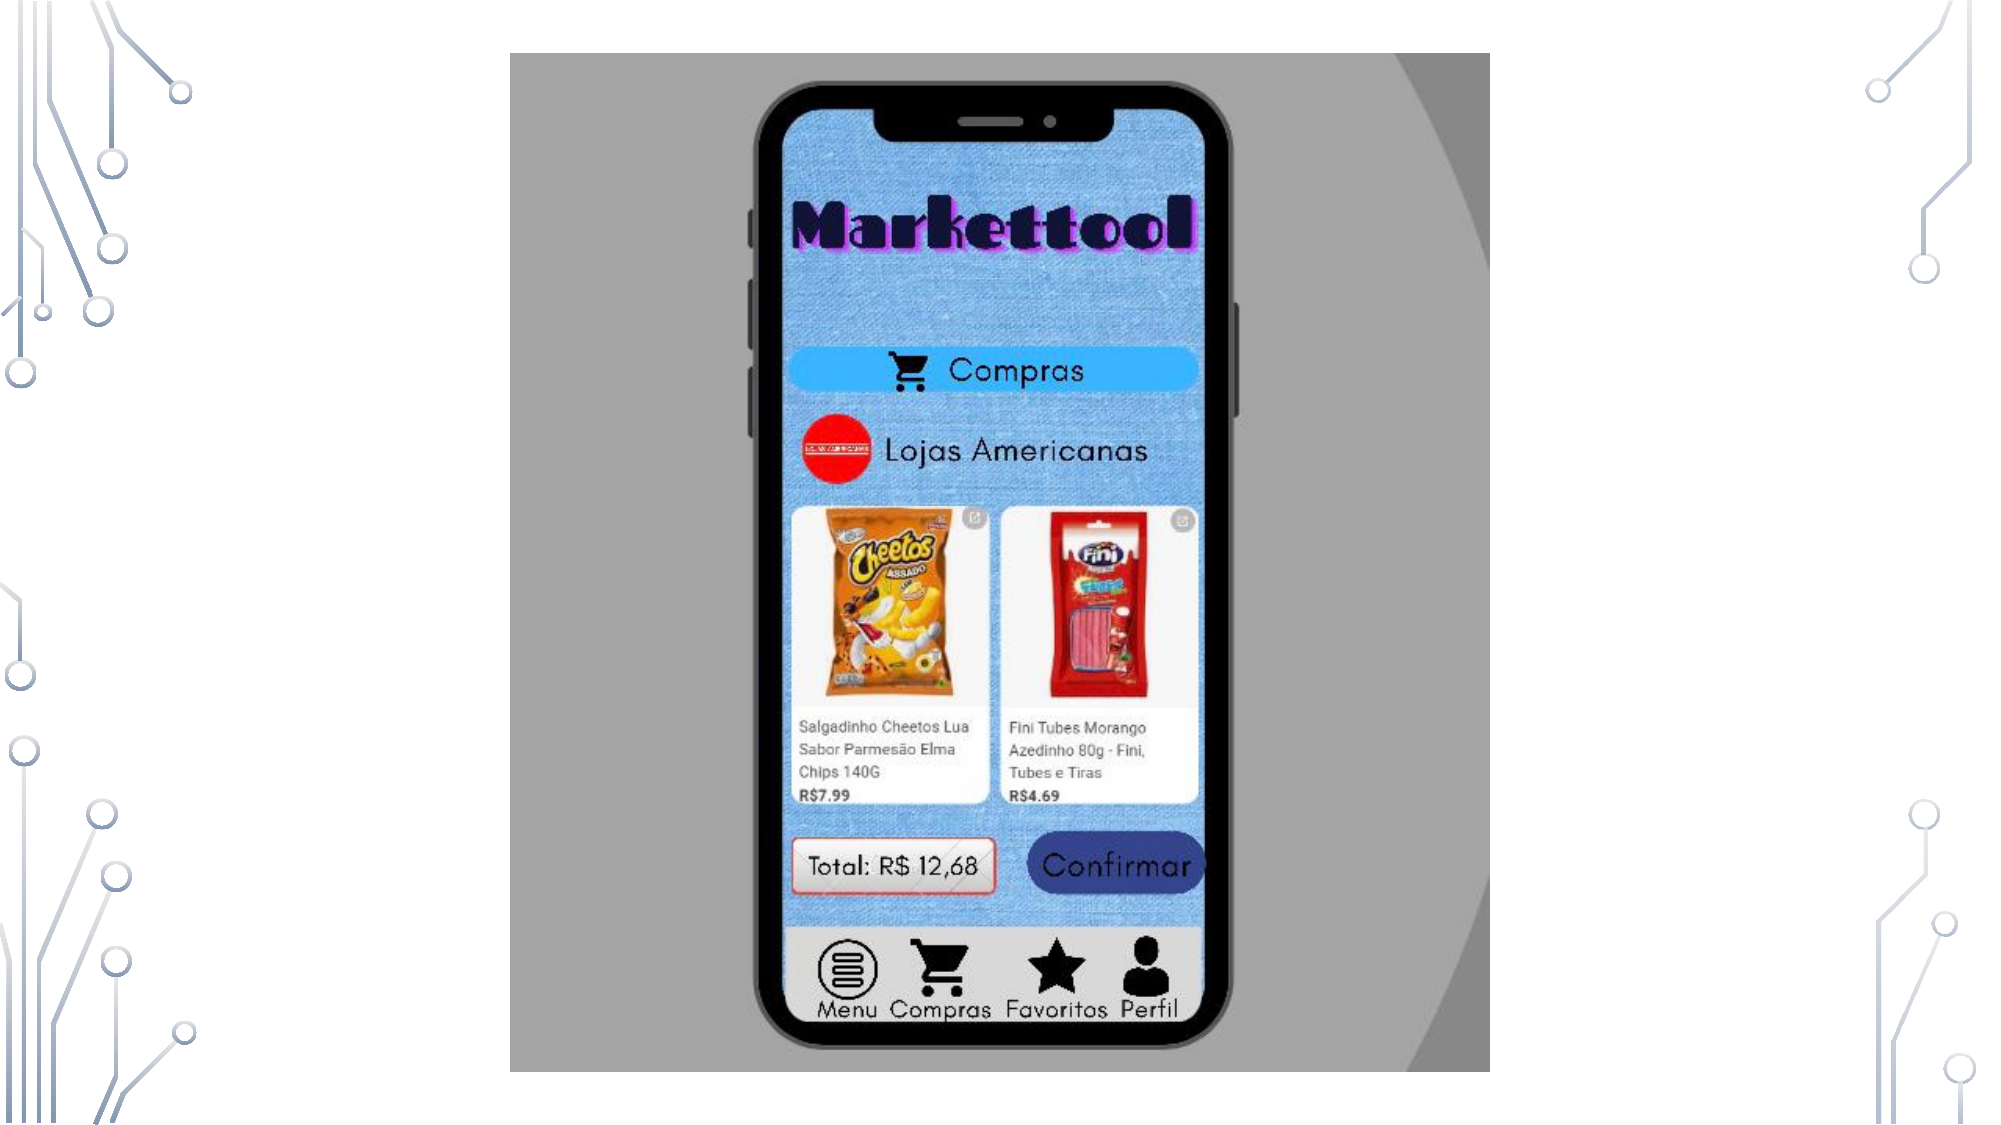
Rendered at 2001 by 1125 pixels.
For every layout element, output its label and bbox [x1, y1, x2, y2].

picture [510, 52, 1490, 1073]
